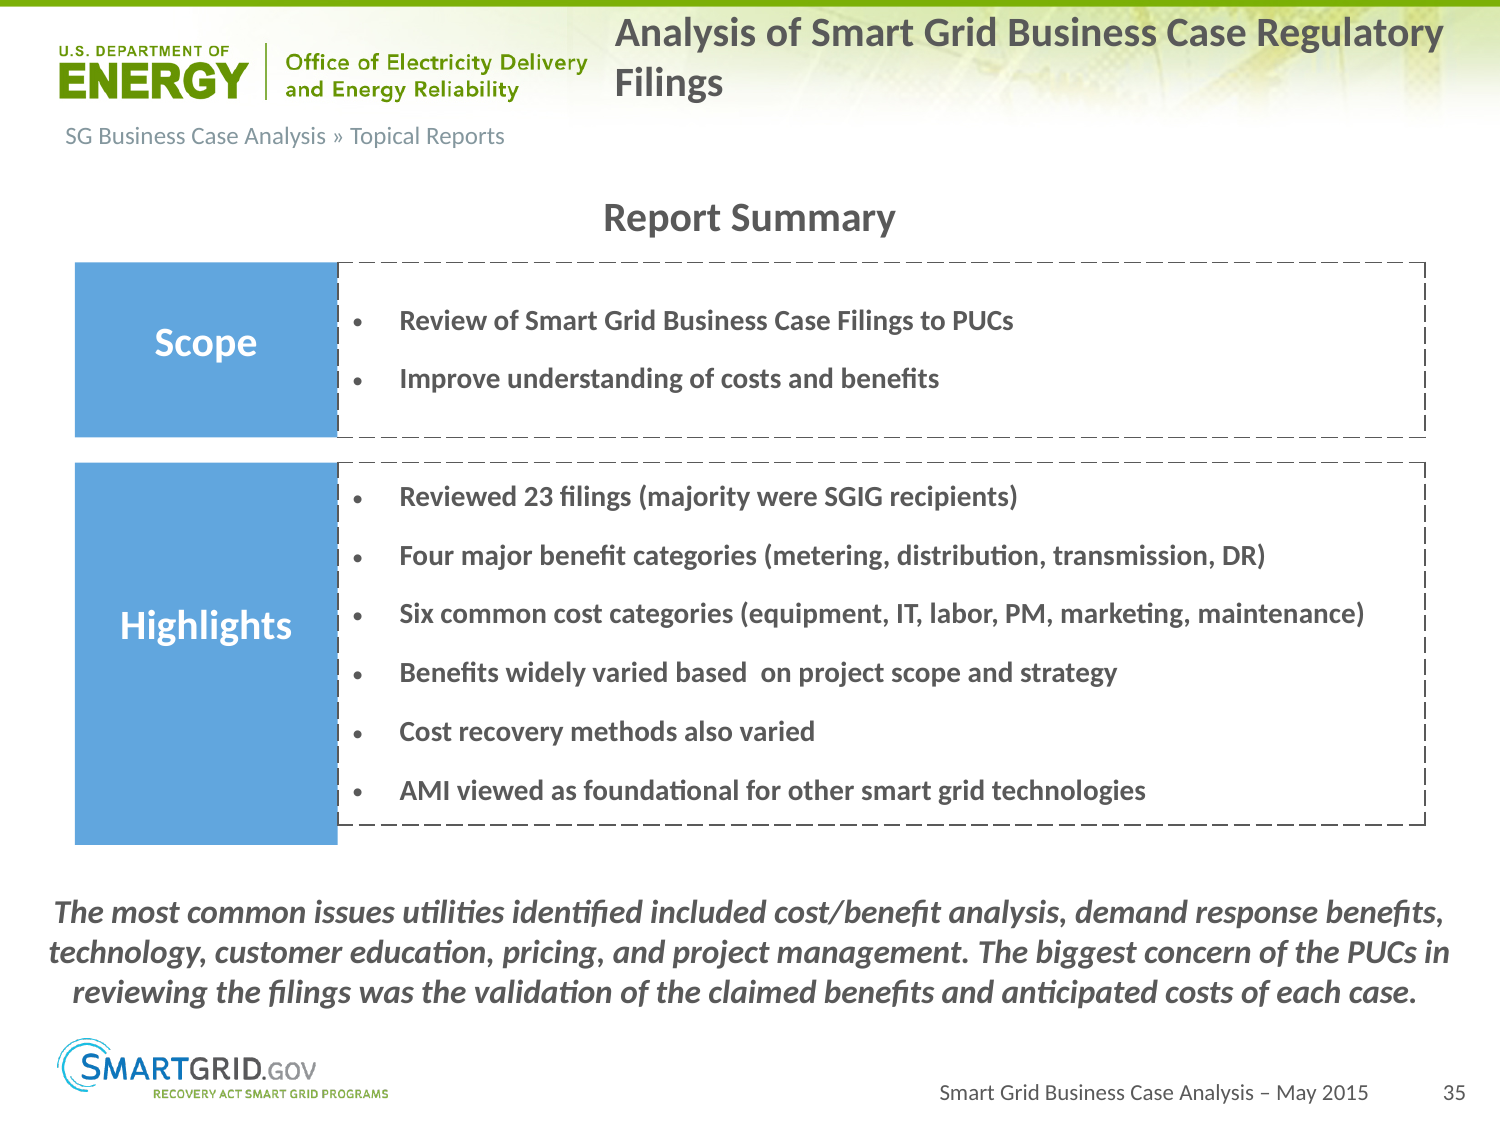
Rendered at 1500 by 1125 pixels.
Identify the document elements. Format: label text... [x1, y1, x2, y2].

picture [0, 0, 600, 128]
text_box Scope [74, 262, 338, 438]
picture [50, 1036, 401, 1100]
text_box Highlights [74, 462, 338, 845]
text_box Report Summary [81, 174, 1419, 262]
text_box The most common issues utilities identified included cost/benefit analysis, demand response benefits, technology, customer education, pricing, and project management. The biggest concern of the PUCs in reviewing the filings was the validation of the claimed benefits and anticipated costs of each case. [24, 875, 1475, 1000]
table_header Review of Smart Grid Business Case Filings to PUCs Improve understanding of costs and benefits [338, 262, 1425, 437]
list Analysis of Smart Grid Business Case Regulatory Filings [600, 0, 1500, 150]
table_header Reviewed 23 filings (majority were SGIG recipients) Four major benefit categories (metering, distribution, transmission, DR) Six common cost categories (equipment, IT, labor, PM, marketing, maintenance) Benefits widely varied based on project scope and strategy Cost recovery methods also varied AMI viewed as foundational for other smart grid technologies [338, 463, 1425, 825]
text_box Smart Grid Business Case Analysis – May 2015 [924, 1062, 1438, 1113]
text_box SG Business Case Analysis » Topical Reports [50, 112, 1446, 163]
